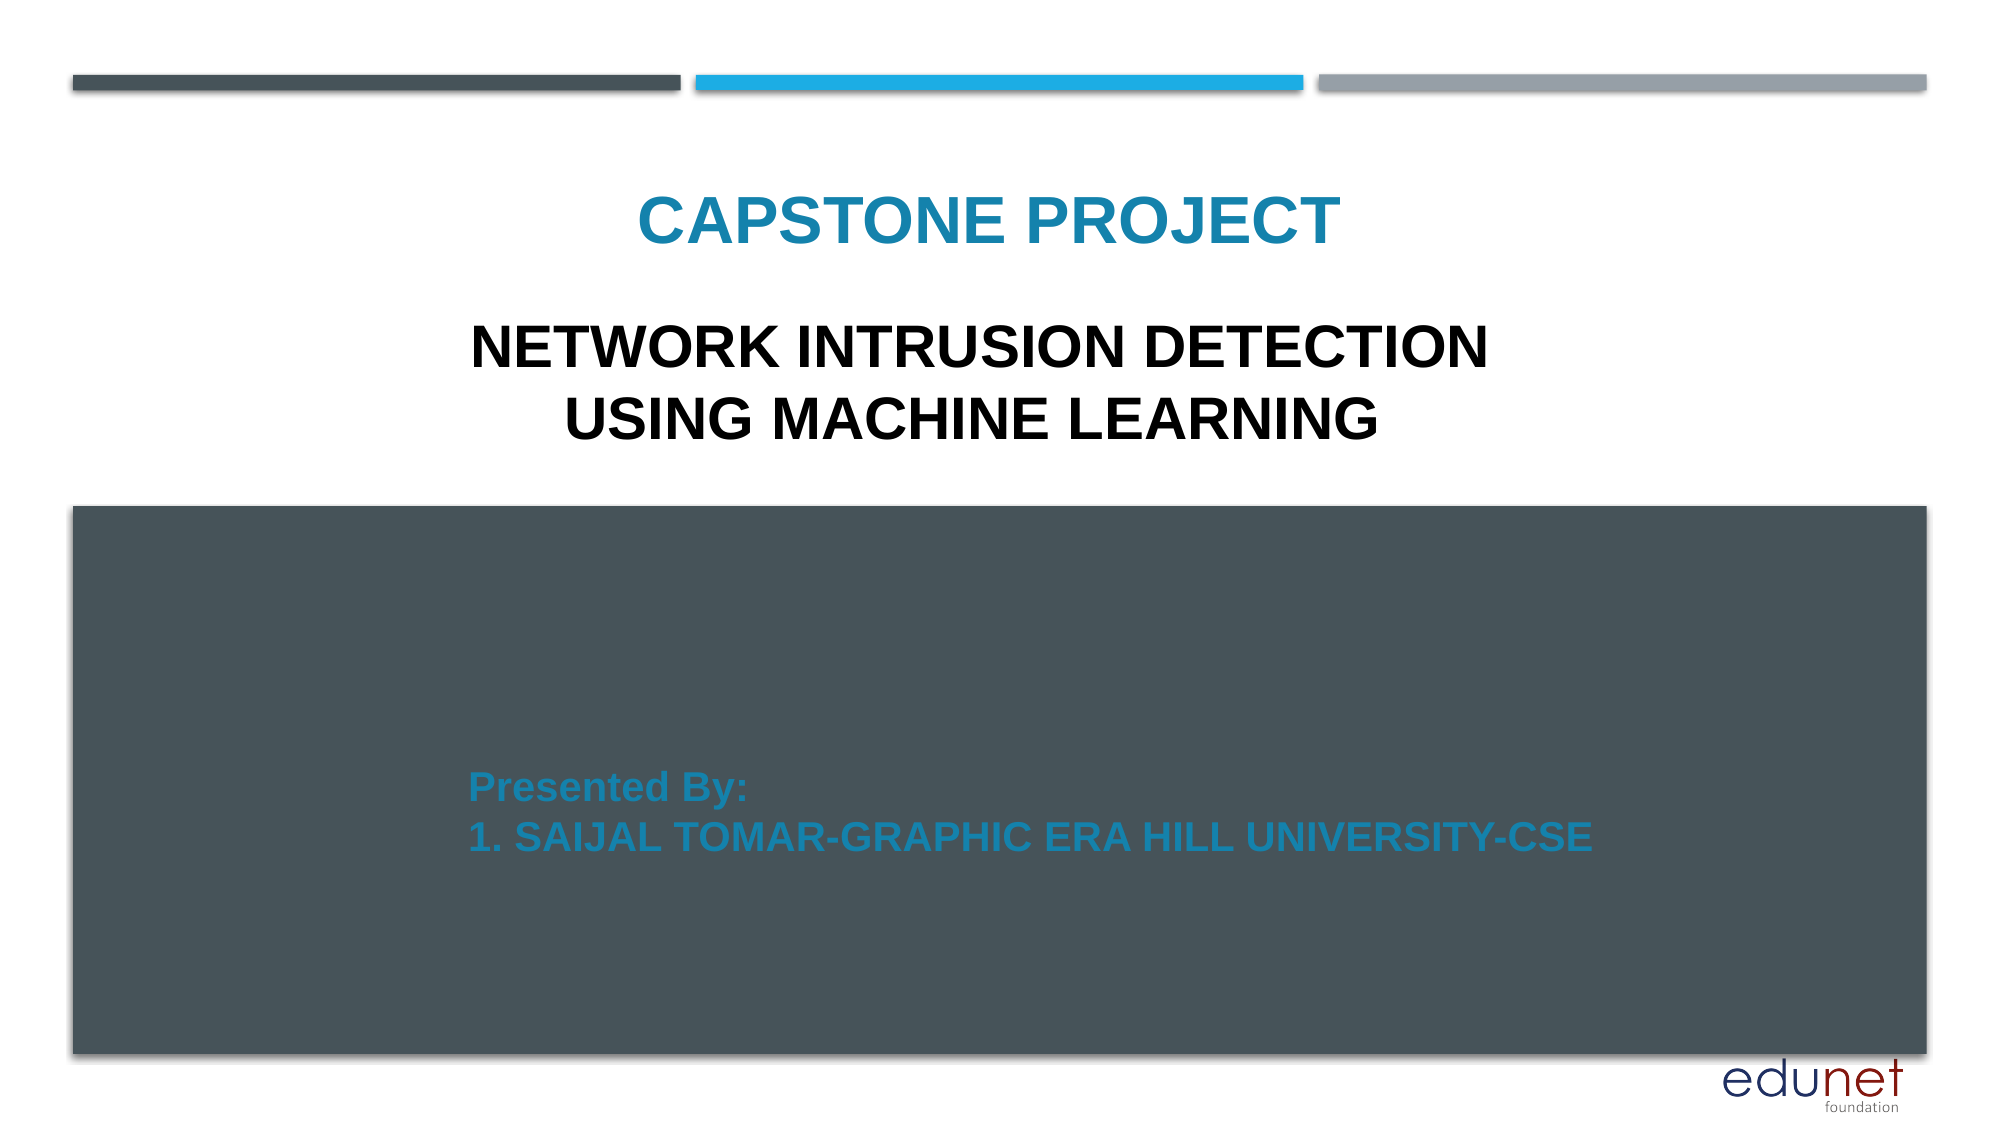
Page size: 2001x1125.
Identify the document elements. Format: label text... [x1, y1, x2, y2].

picture [1719, 1056, 1905, 1116]
title Network Intrusion Detection Using Machine Learning [222, 298, 1723, 460]
text_box CAPSTONE PROJECT [0, 169, 2000, 265]
text_box Presented By: 1. SAIJAL TOMAR-GRAPHIC ERA HILL UNIVERSITY-CSE [453, 752, 1821, 868]
